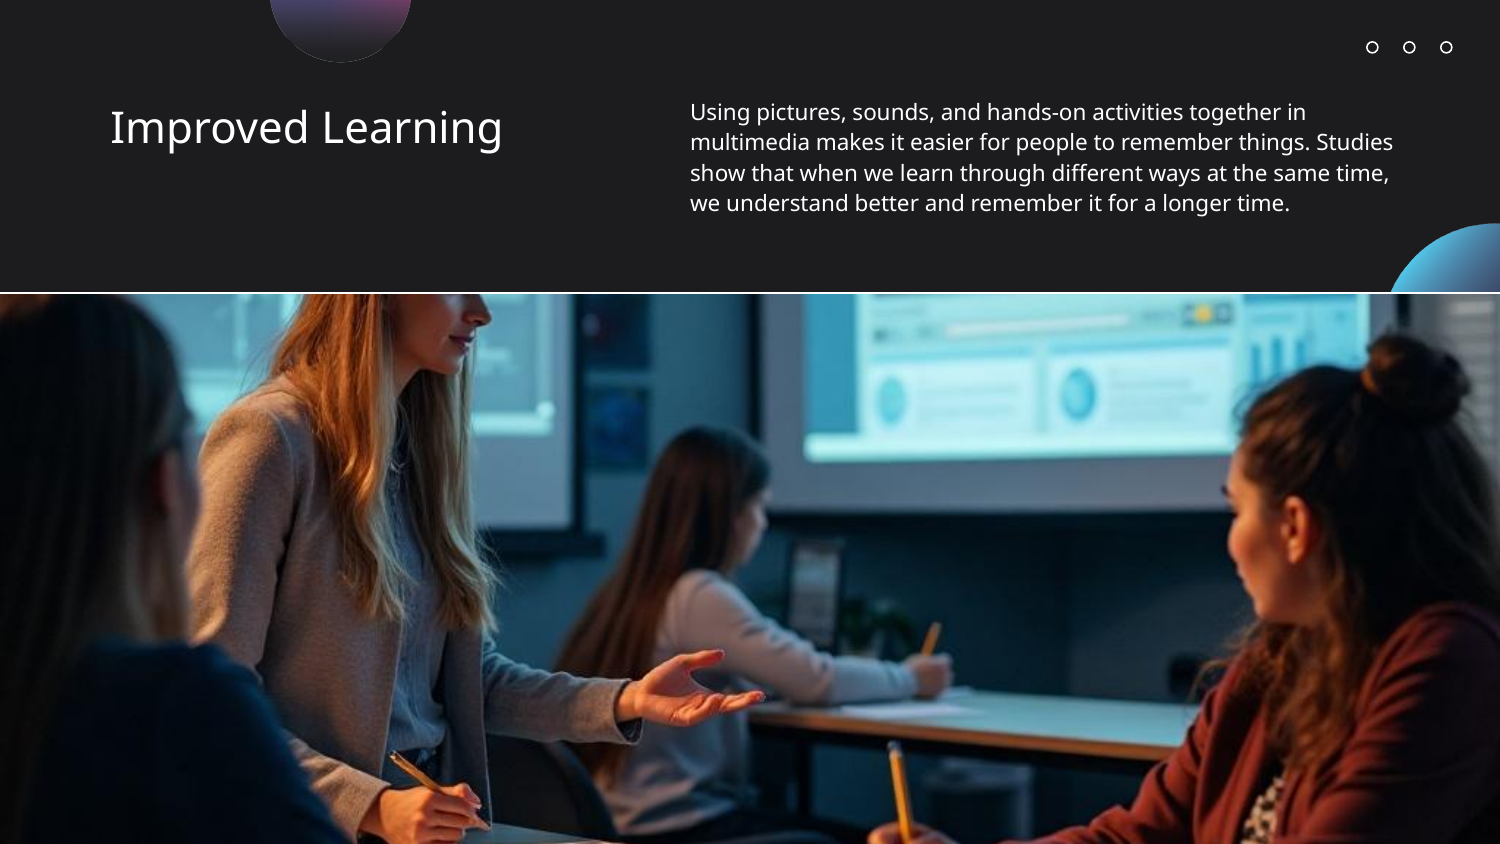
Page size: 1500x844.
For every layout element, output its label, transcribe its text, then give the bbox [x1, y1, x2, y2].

picture [250, 0, 431, 81]
title Improved Learning [95, 81, 675, 261]
picture [0, 293, 1500, 844]
subtitle Using pictures, sounds, and hands-on activities together in multimedia makes it easier for people to remember things. Studies show that when we learn through different ways at the same time, we understand better and remember it for a longer time. [675, 81, 1413, 261]
picture [1385, 176, 1500, 292]
